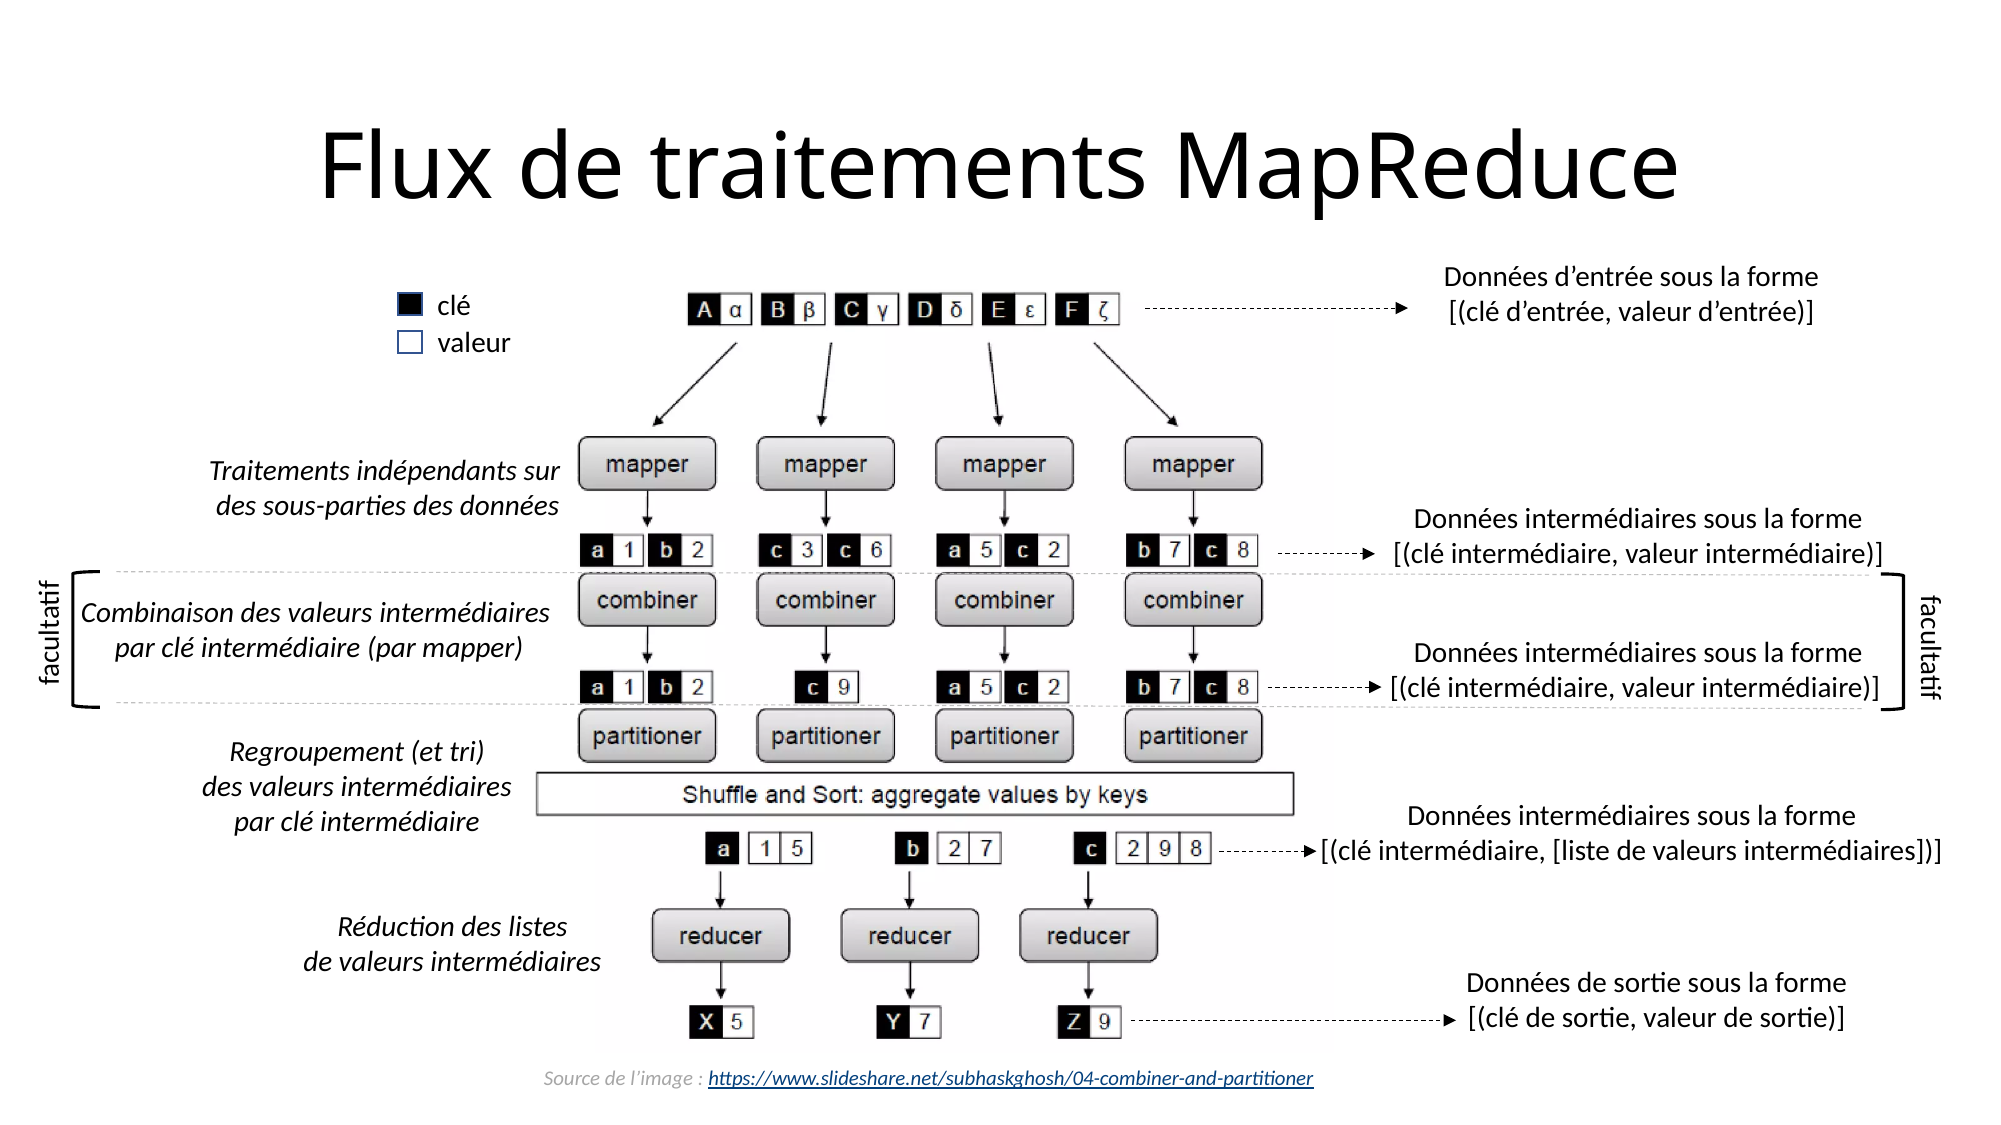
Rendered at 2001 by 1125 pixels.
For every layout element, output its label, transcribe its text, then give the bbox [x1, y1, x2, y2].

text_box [22, 249, 1966, 1099]
title Flux de traitements MapReduce [137, 59, 1863, 249]
